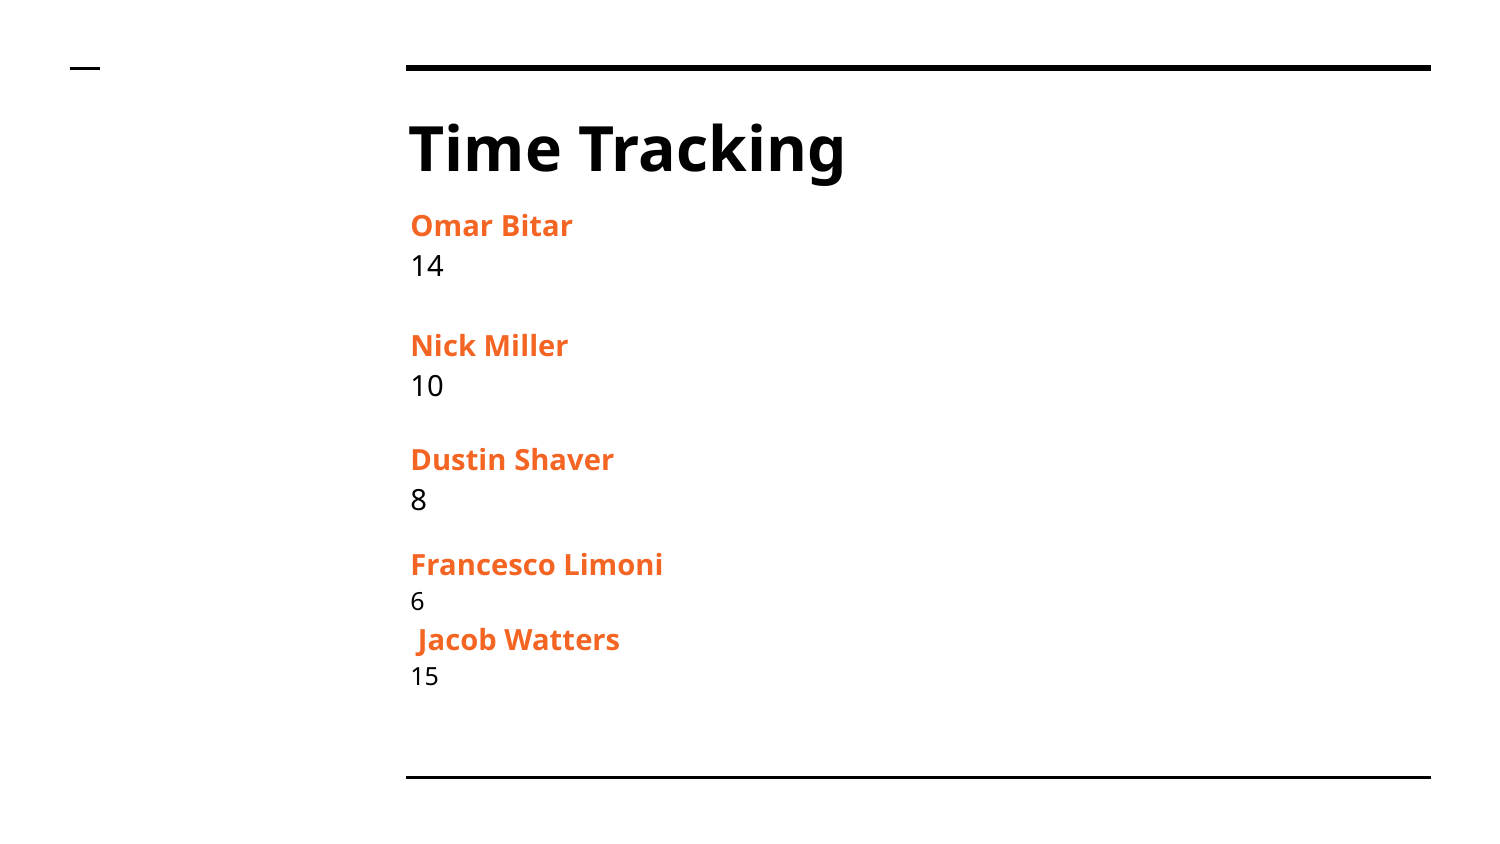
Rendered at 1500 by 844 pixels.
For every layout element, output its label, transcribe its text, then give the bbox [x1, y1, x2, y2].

title Time Tracking [393, 94, 1431, 199]
list Omar Bitar 14 Nick Miller 10 Dustin Shaver Limoni 8 Francesco Limoni 6 Jacob Watters 15 [395, 186, 1433, 764]
